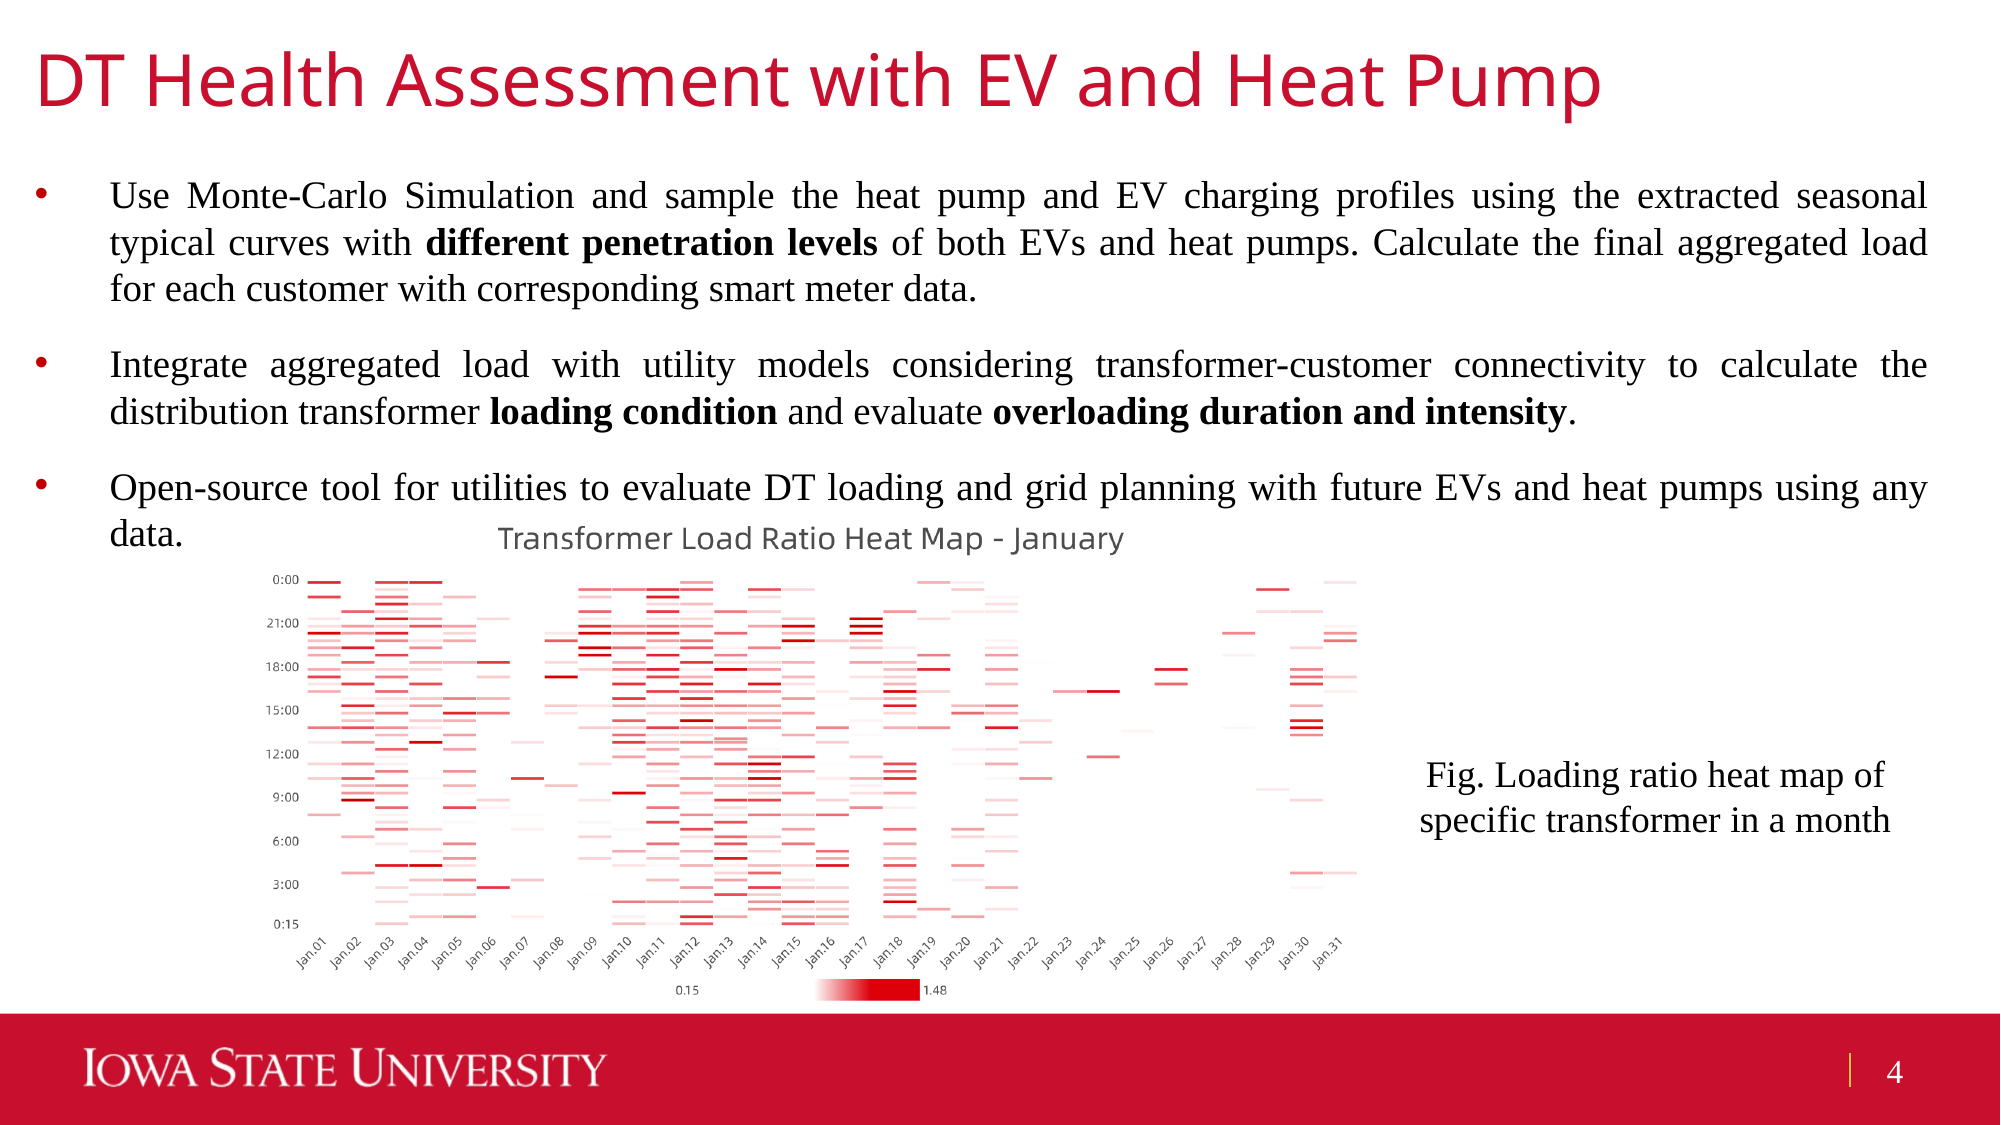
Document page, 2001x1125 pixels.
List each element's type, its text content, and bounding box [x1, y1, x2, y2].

list Use Monte-Carlo Simulation and sample the heat pump and EV charging profiles using the extracted seasonal typical curves with different penetration levels of both EVs and heat pumps. Calculate the final aggregated load for each customer with corresponding smart meter data. Integrate aggregated load with utility models considering transformer-customer connectivity to calculate the distribution transformer loading condition and evaluate overloading duration and intensity. Open-source tool for utilities to evaluate DT loading and grid planning with future EVs and heat pumps using any data. [19, 162, 1944, 993]
text_box Fig. Loading ratio heat map of specific transformer in a month [1379, 742, 1963, 848]
title DT Health Assessment with EV and Heat Pump [19, 27, 1919, 130]
picture [83, 1047, 608, 1091]
picture [262, 520, 1375, 1007]
